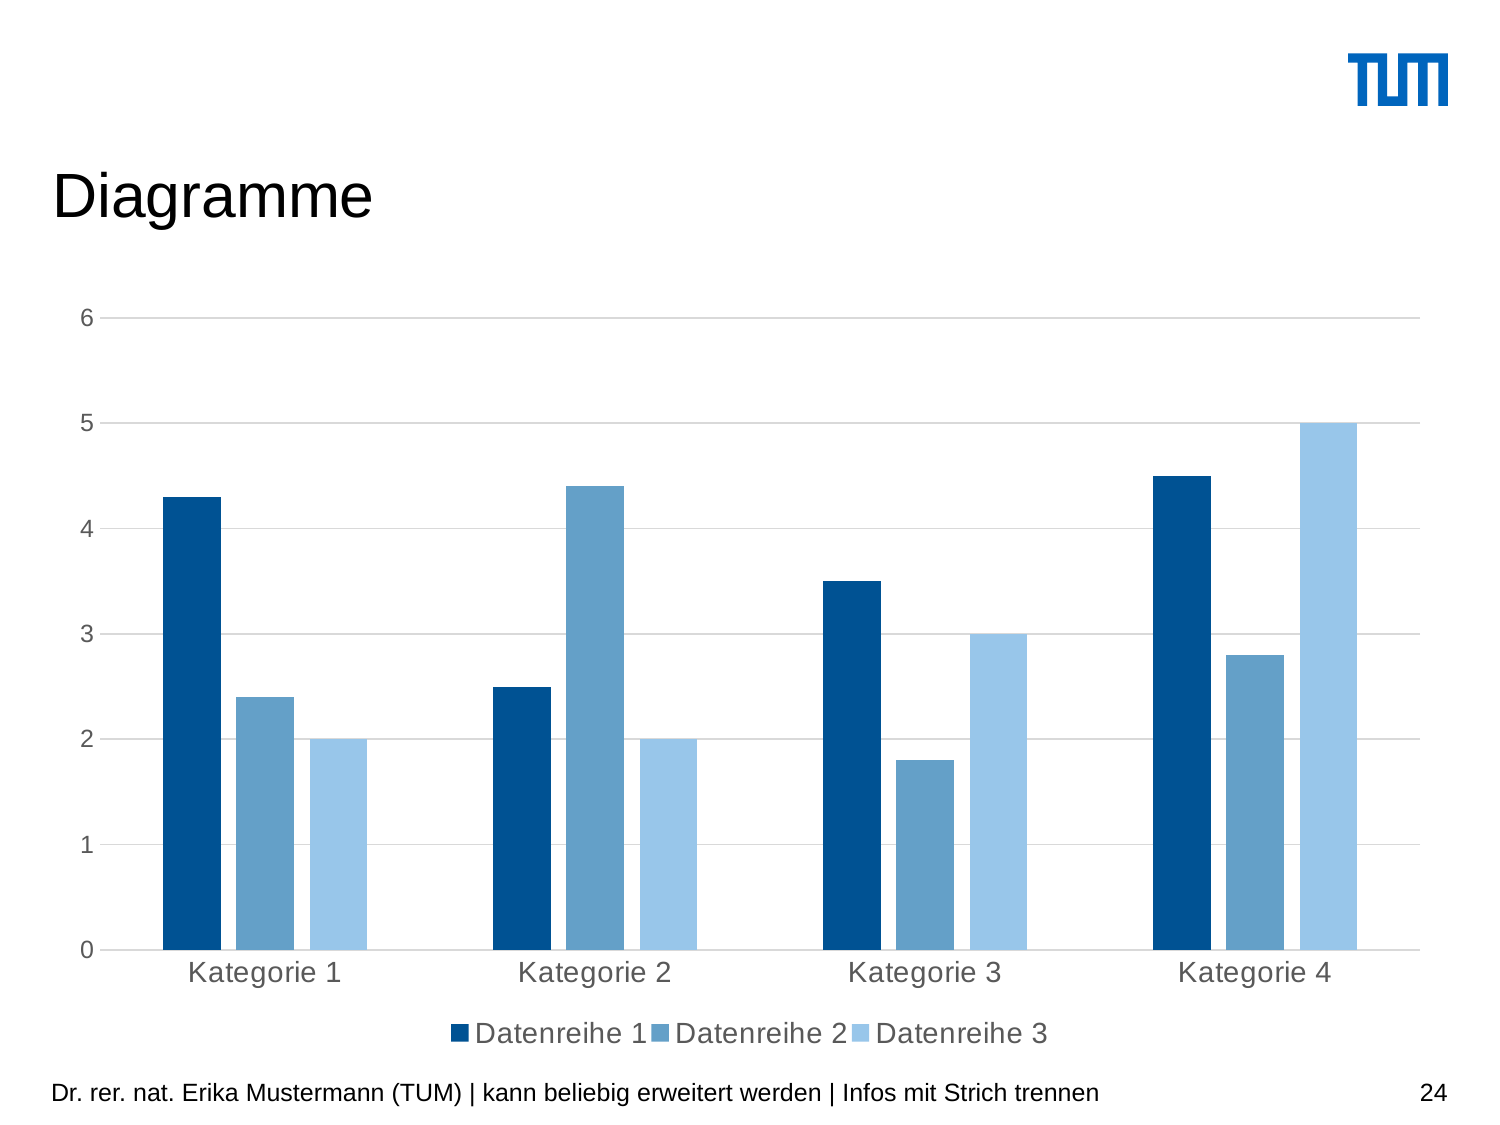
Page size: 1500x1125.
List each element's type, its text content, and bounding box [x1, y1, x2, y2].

chart [51, 288, 1449, 1061]
title Diagramme [52, 162, 1449, 231]
footer Dr. rer. nat. Erika Mustermann (TUM) | kann beliebig erweitert werden | Infos mit Strich trennen [51, 1068, 1112, 1122]
slide_number 24 [1112, 1069, 1448, 1122]
